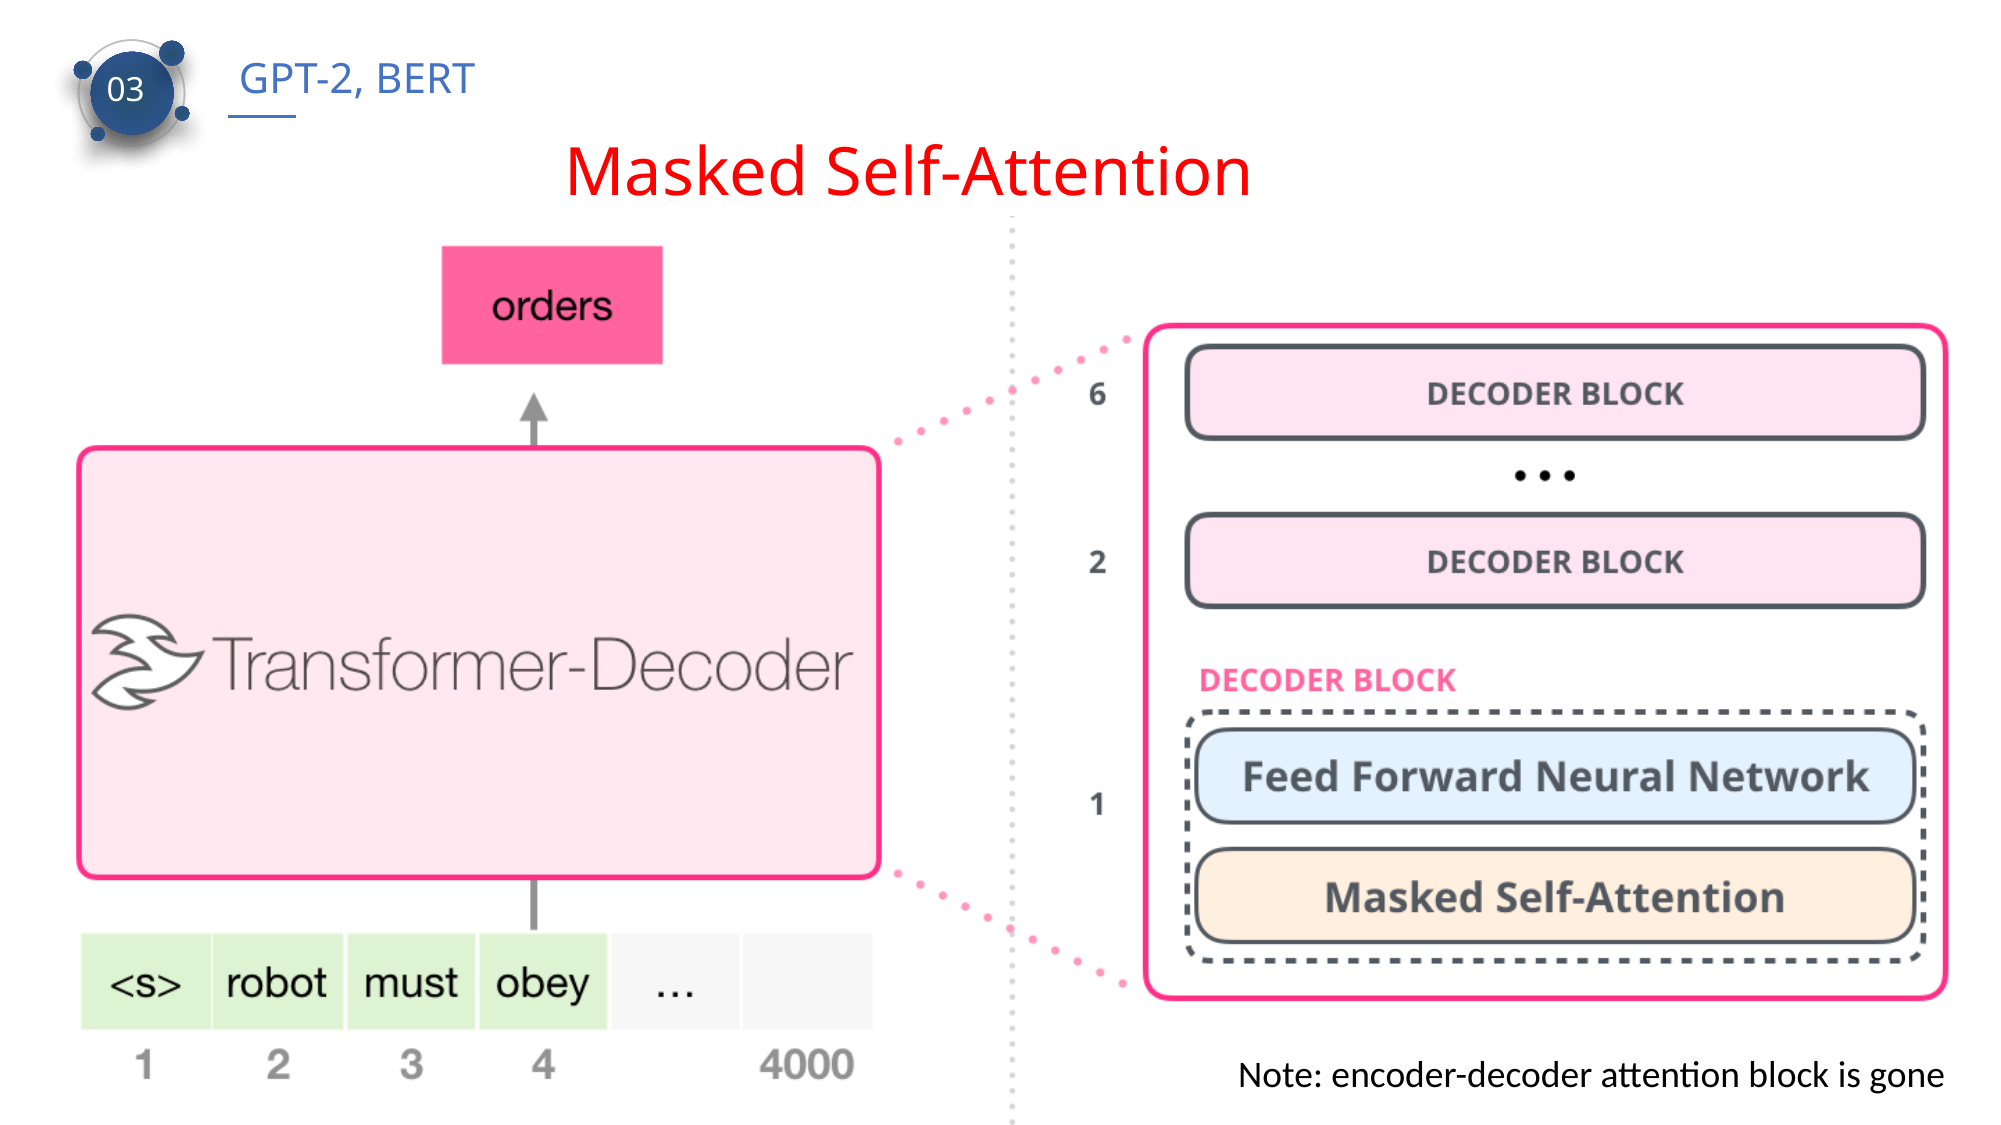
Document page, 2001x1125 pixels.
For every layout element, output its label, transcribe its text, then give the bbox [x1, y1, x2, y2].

text_box Masked Self-Attention [549, 81, 1421, 216]
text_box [73, 40, 190, 147]
picture [0, 216, 2000, 1125]
text_box GPT-2, BERT [224, 44, 491, 110]
